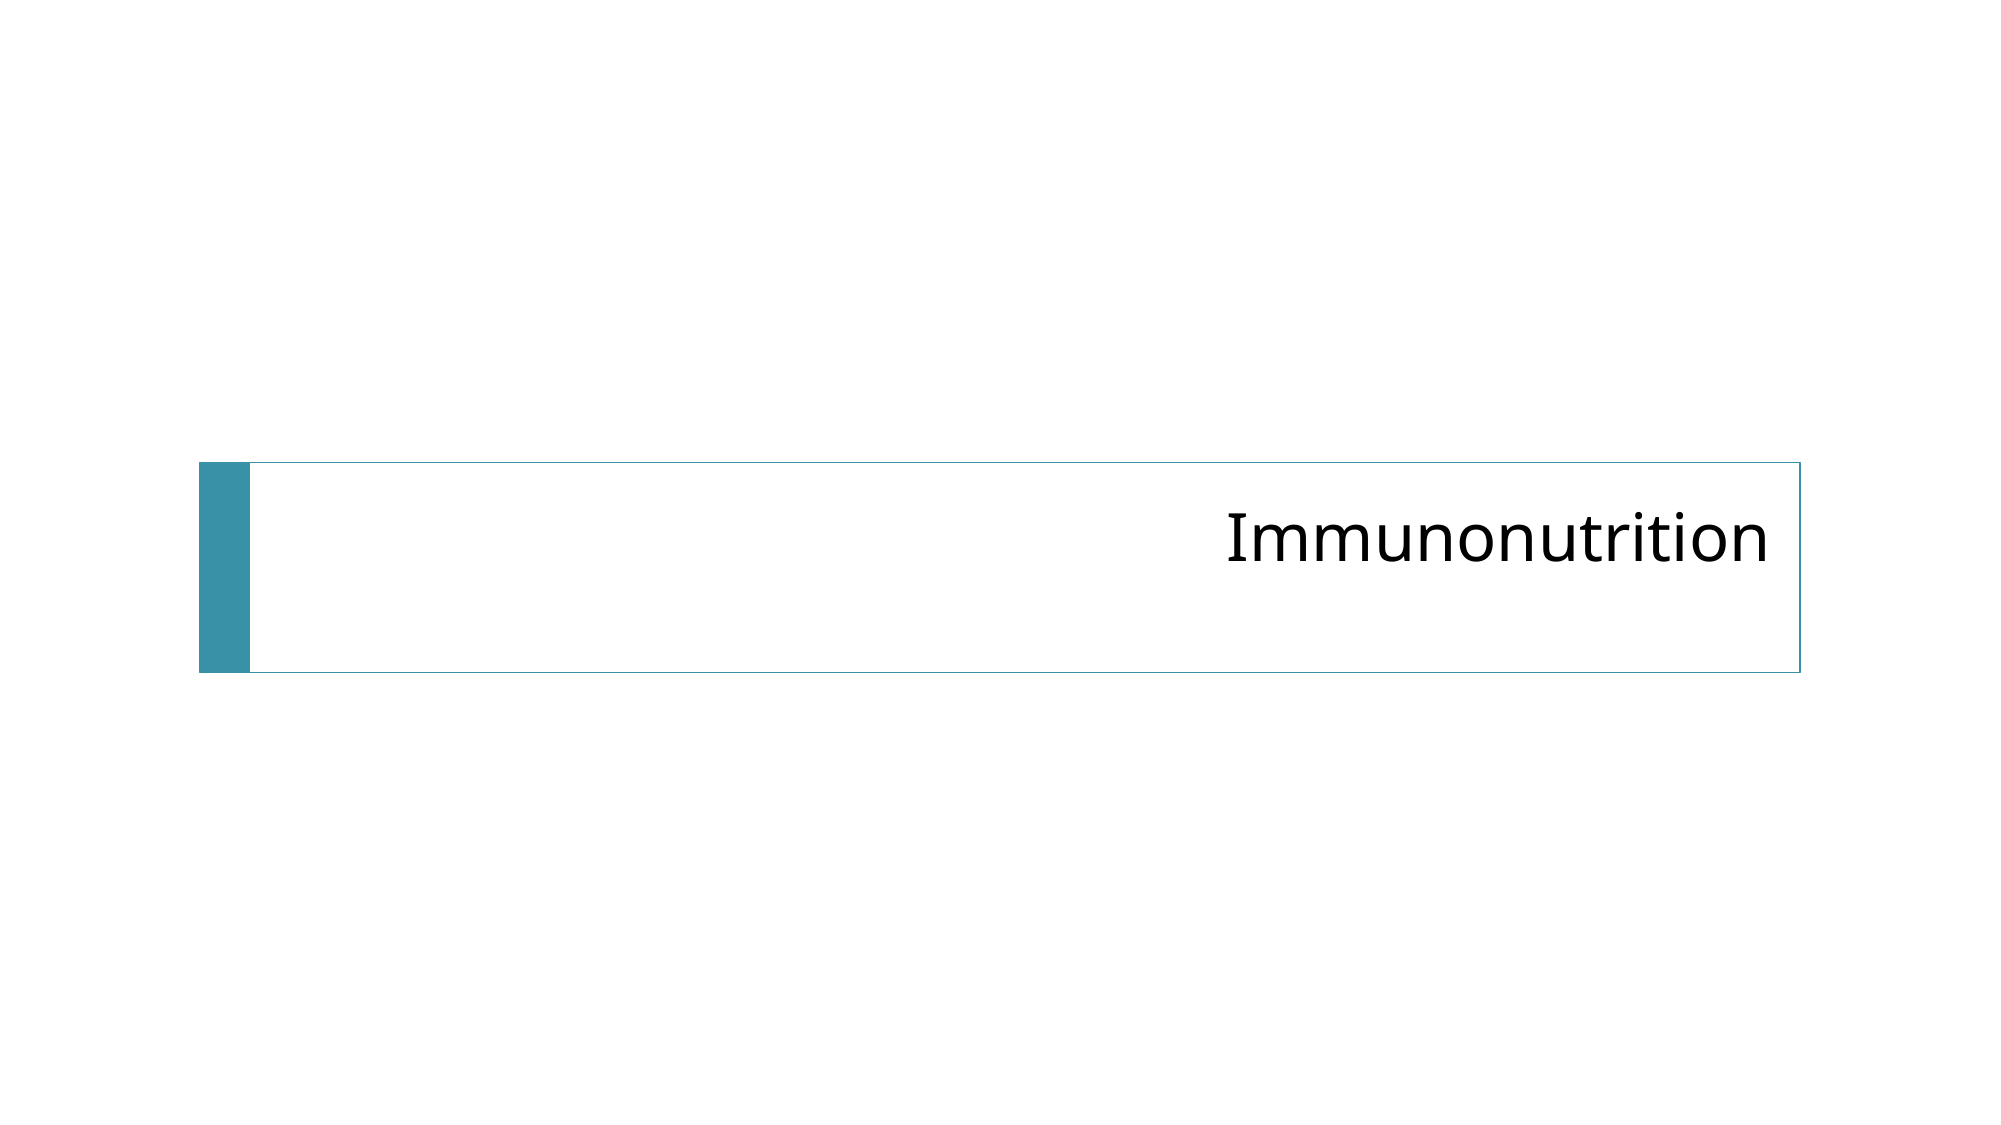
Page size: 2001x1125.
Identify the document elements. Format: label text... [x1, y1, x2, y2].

title Immunonutrition [355, 487, 1779, 663]
